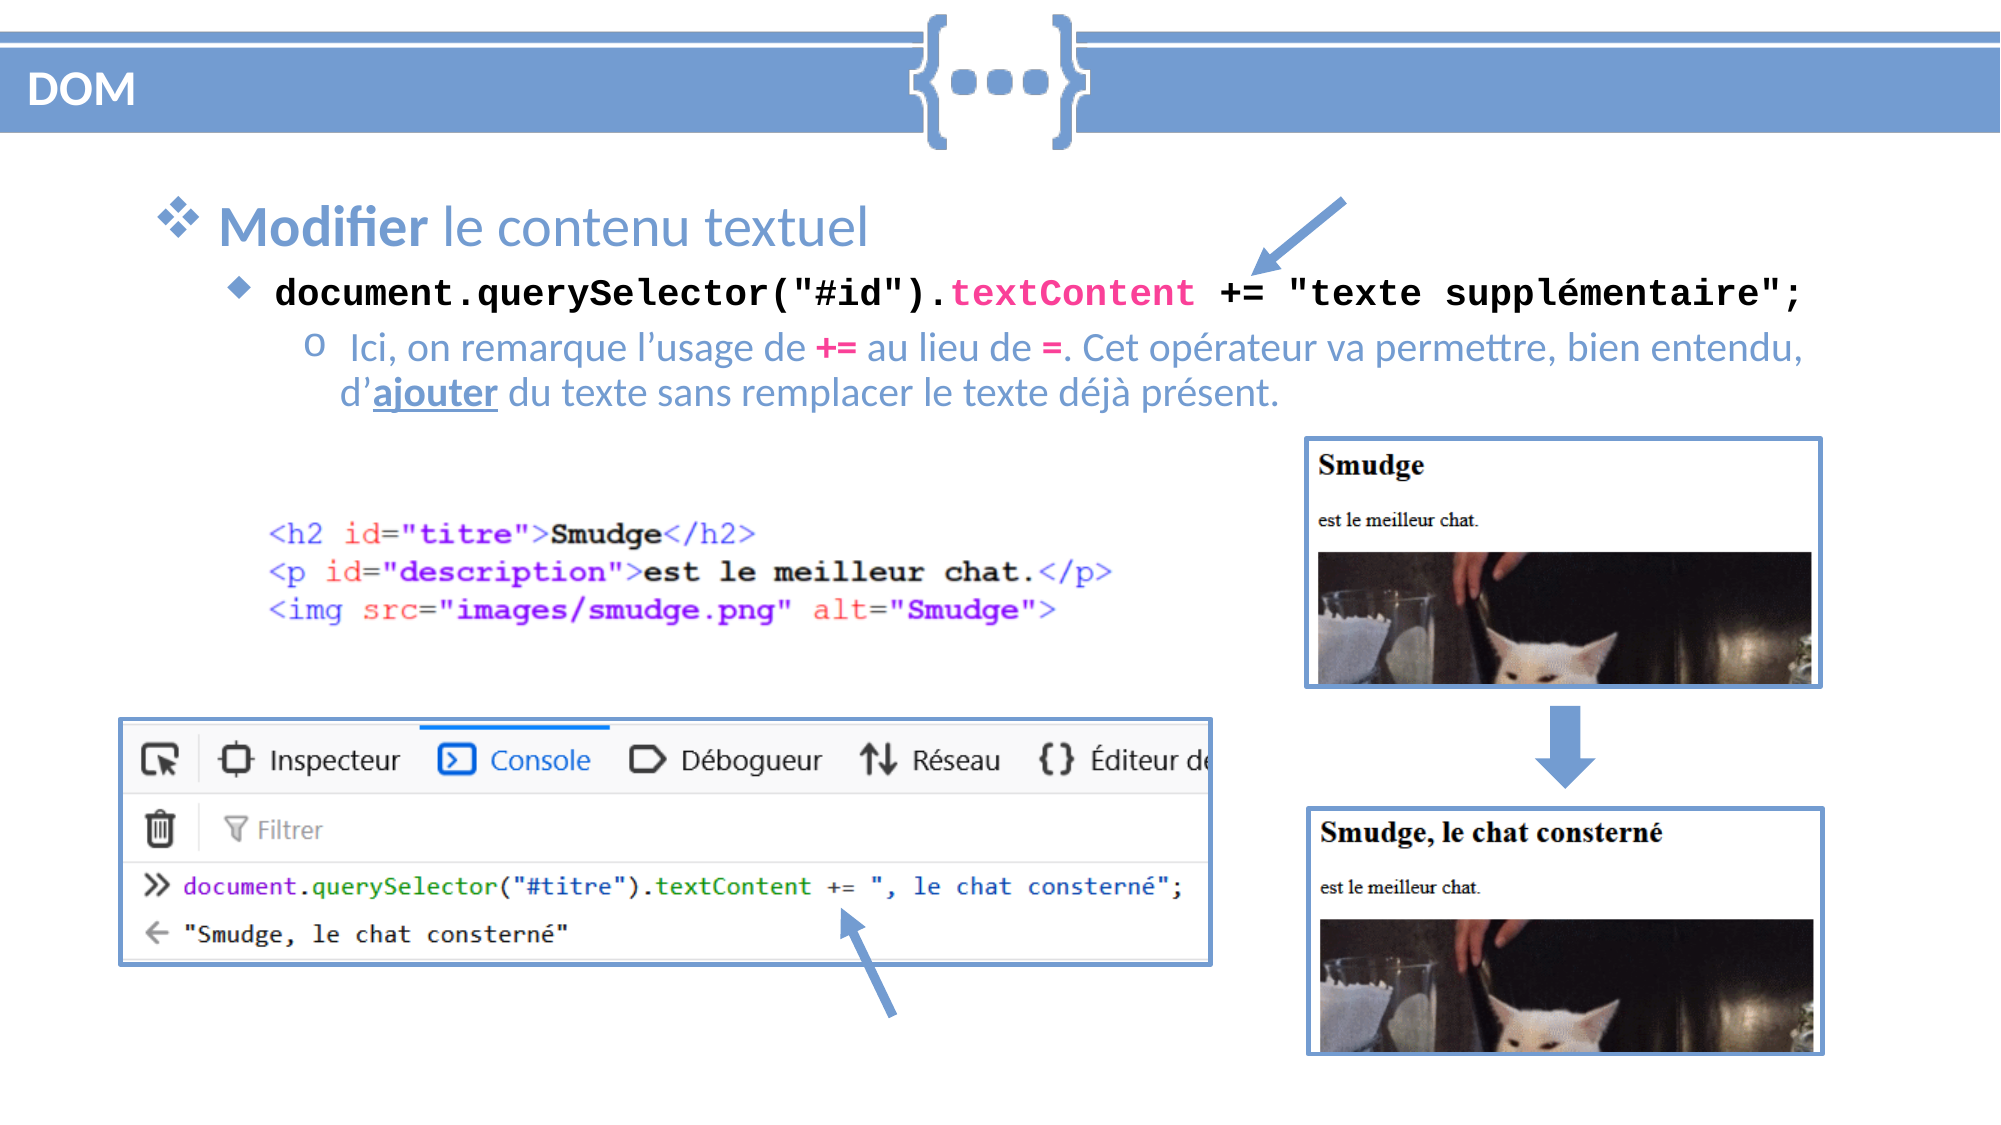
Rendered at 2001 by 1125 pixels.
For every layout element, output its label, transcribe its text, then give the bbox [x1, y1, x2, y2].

list Modifier le contenu textuel document.querySelector("#id").textContent += "texte supplémentaire"; Ici, on remarque l’usage de += au lieu de =. Cet opérateur va permettre, bien entendu, d’ajouter du texte sans remplacer le texte déjà présent. [137, 188, 1862, 1014]
picture [1308, 440, 1818, 685]
title DOM [12, 58, 913, 120]
picture [0, 4, 2000, 161]
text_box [840, 907, 894, 1017]
text_box [1532, 704, 1599, 791]
picture [260, 515, 1122, 630]
picture [122, 721, 1209, 962]
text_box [1250, 199, 1344, 276]
picture [1310, 810, 1820, 1052]
